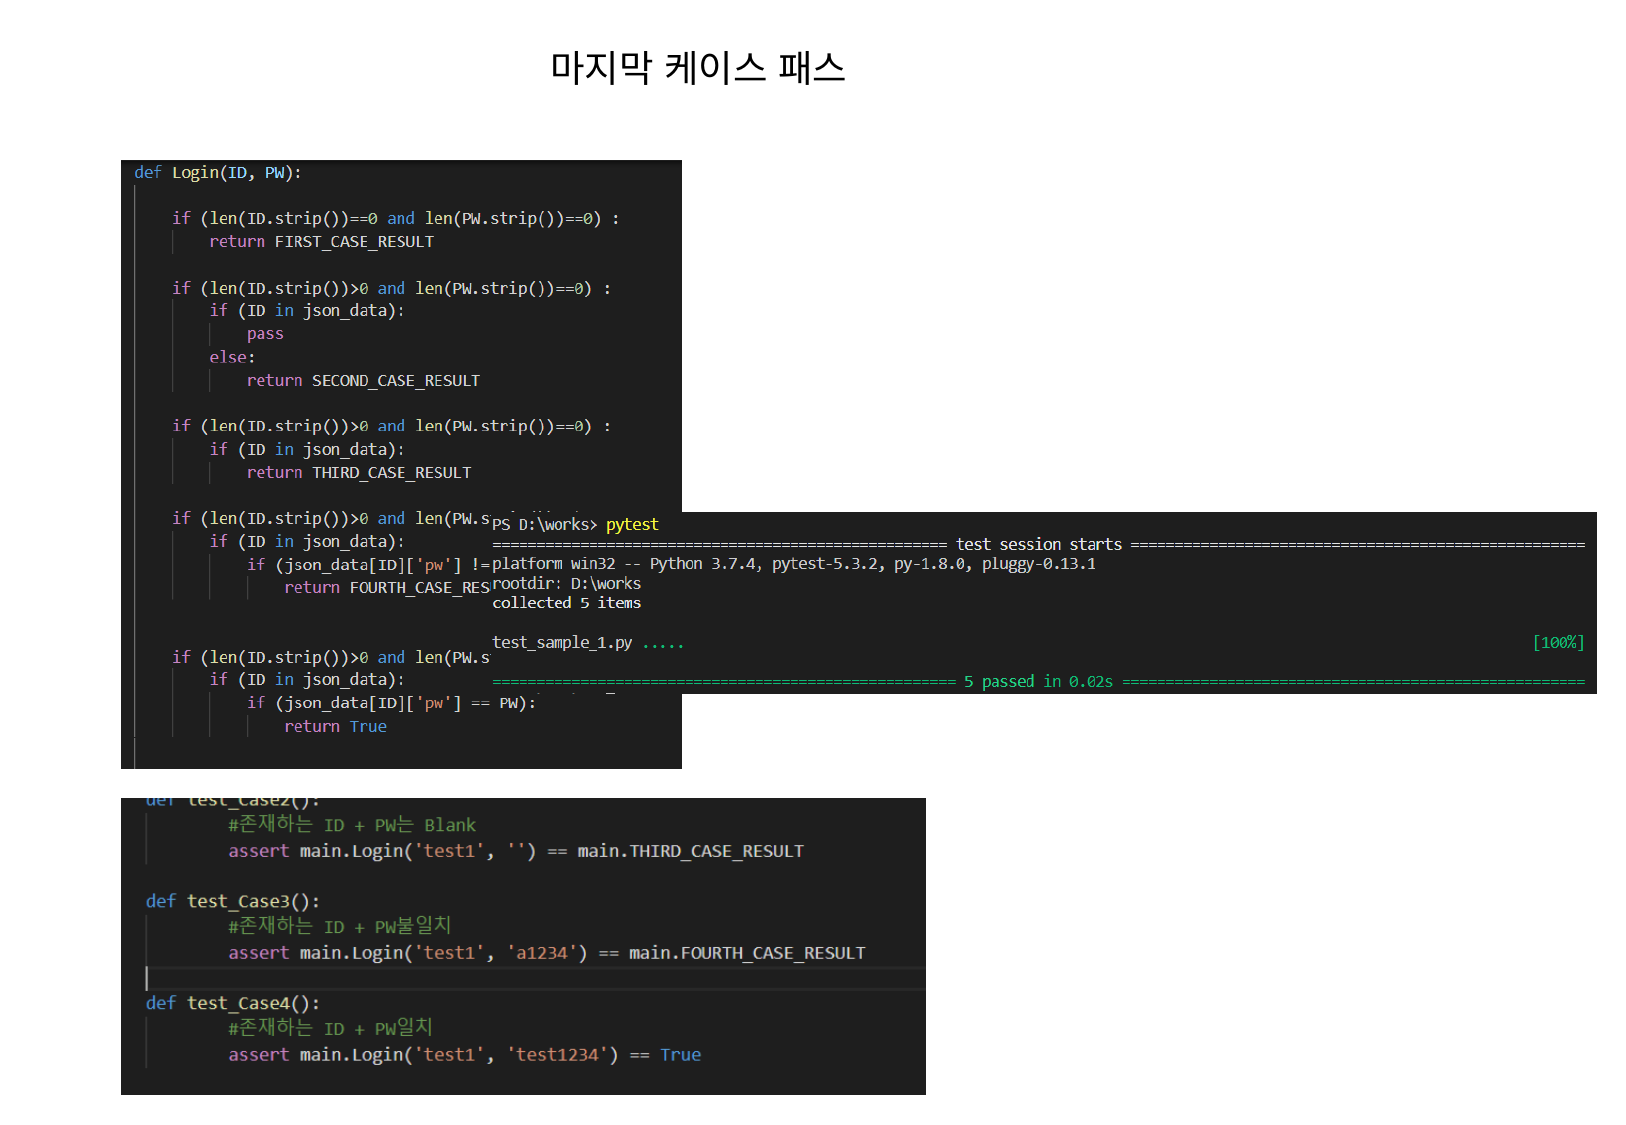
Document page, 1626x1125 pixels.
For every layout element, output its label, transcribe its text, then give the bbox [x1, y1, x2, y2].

picture [121, 160, 1597, 769]
text_box 마지막 케이스 패스 [206, 37, 1192, 98]
picture [121, 798, 926, 1095]
